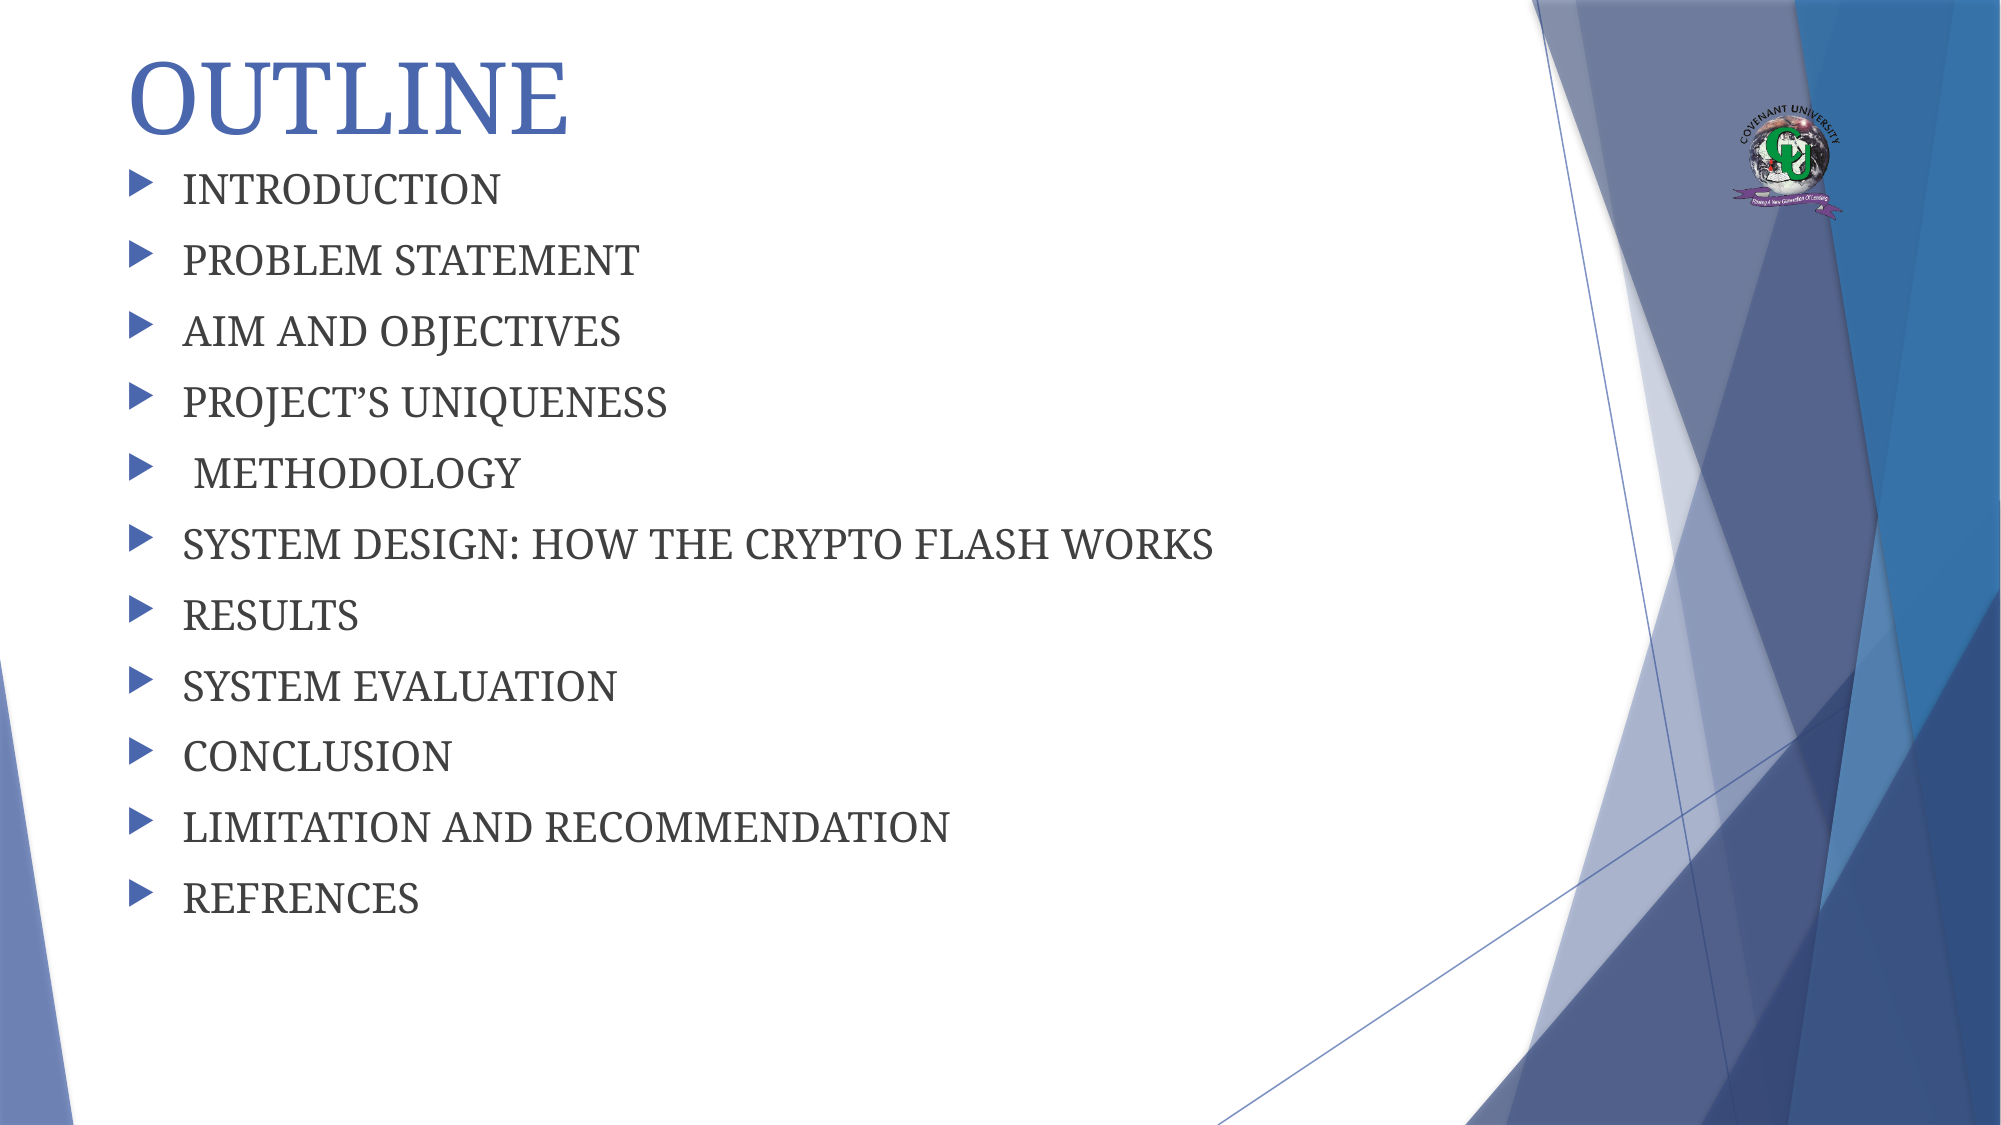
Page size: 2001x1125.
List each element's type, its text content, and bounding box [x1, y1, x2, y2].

title OUTLINE [111, 27, 1522, 155]
list INTRODUCTION PROBLEM STATEMENT AIM AND OBJECTIVES PROJECT’S UNIQUENESS METHODOLOGY SYSTEM DESIGN: HOW THE CRYPTO FLASH WORKS RESULTS SYSTEM EVALUATION CONCLUSION LIMITATION AND RECOMMENDATION REFRENCES [111, 155, 1522, 1106]
picture [1726, 98, 1849, 224]
